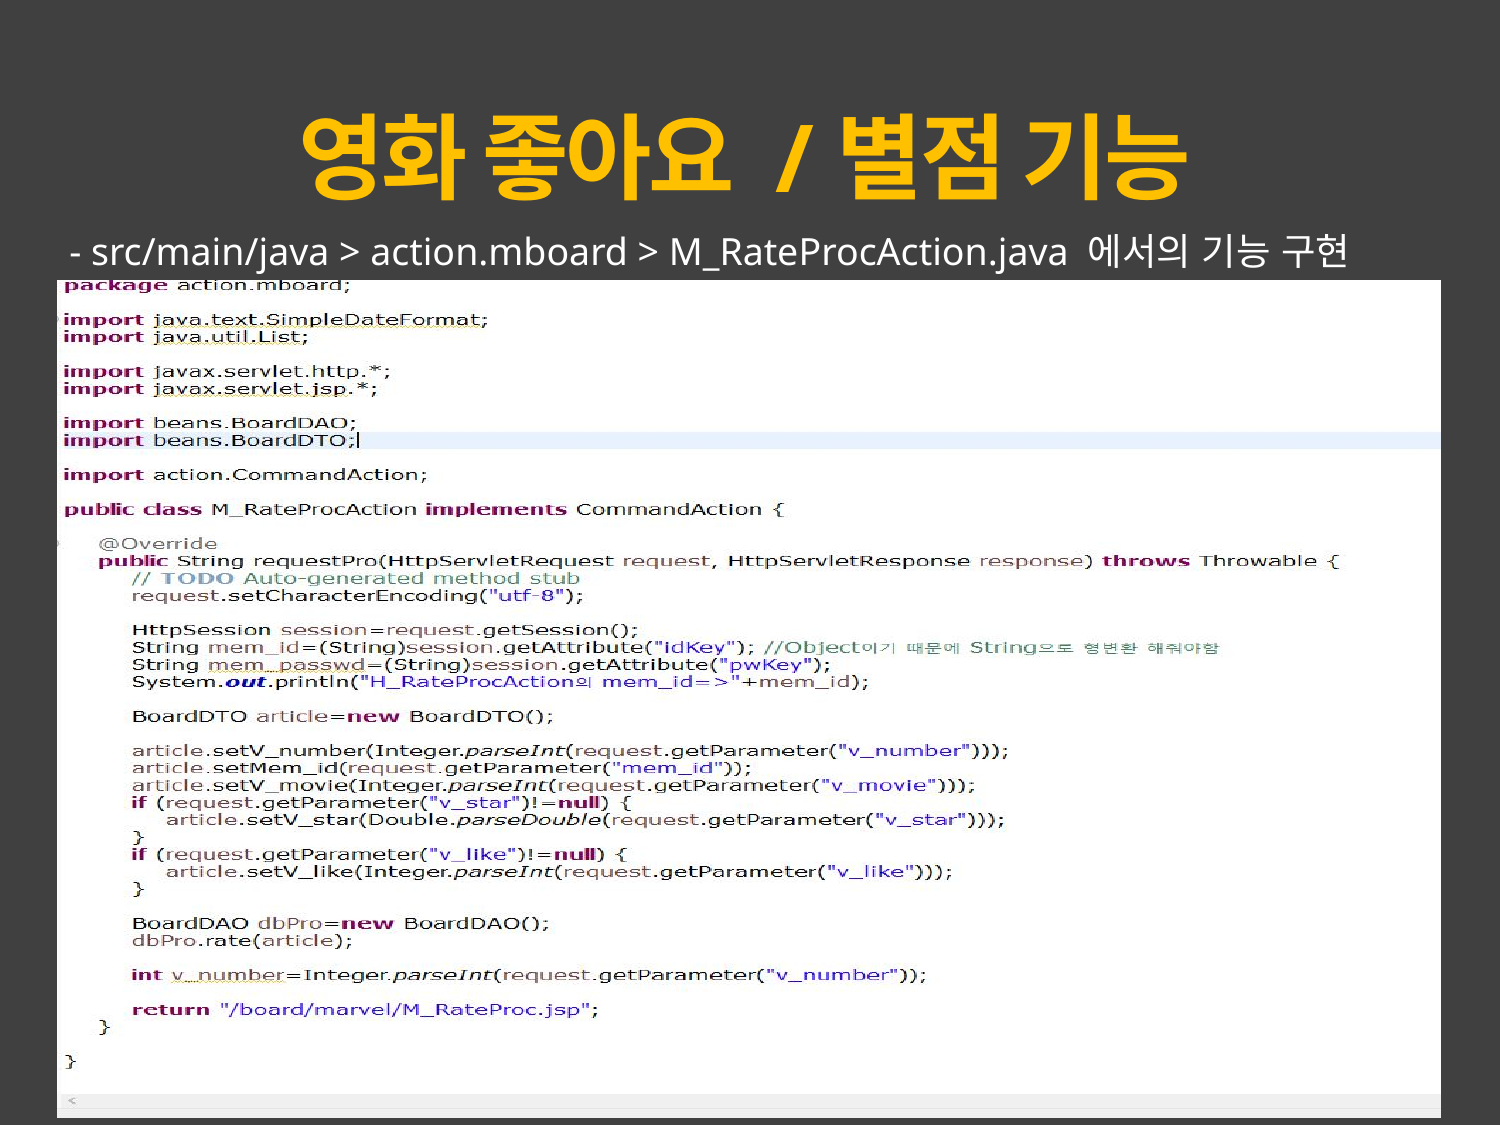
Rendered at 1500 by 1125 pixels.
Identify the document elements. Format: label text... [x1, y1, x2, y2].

text_box 영화 좋아요 /별점 기능 [197, 91, 1292, 219]
picture [57, 280, 1441, 1118]
text_box - src/main/java > action.mboard > M_RateProcAction.java 에서의 기능 구현 [54, 220, 1437, 281]
